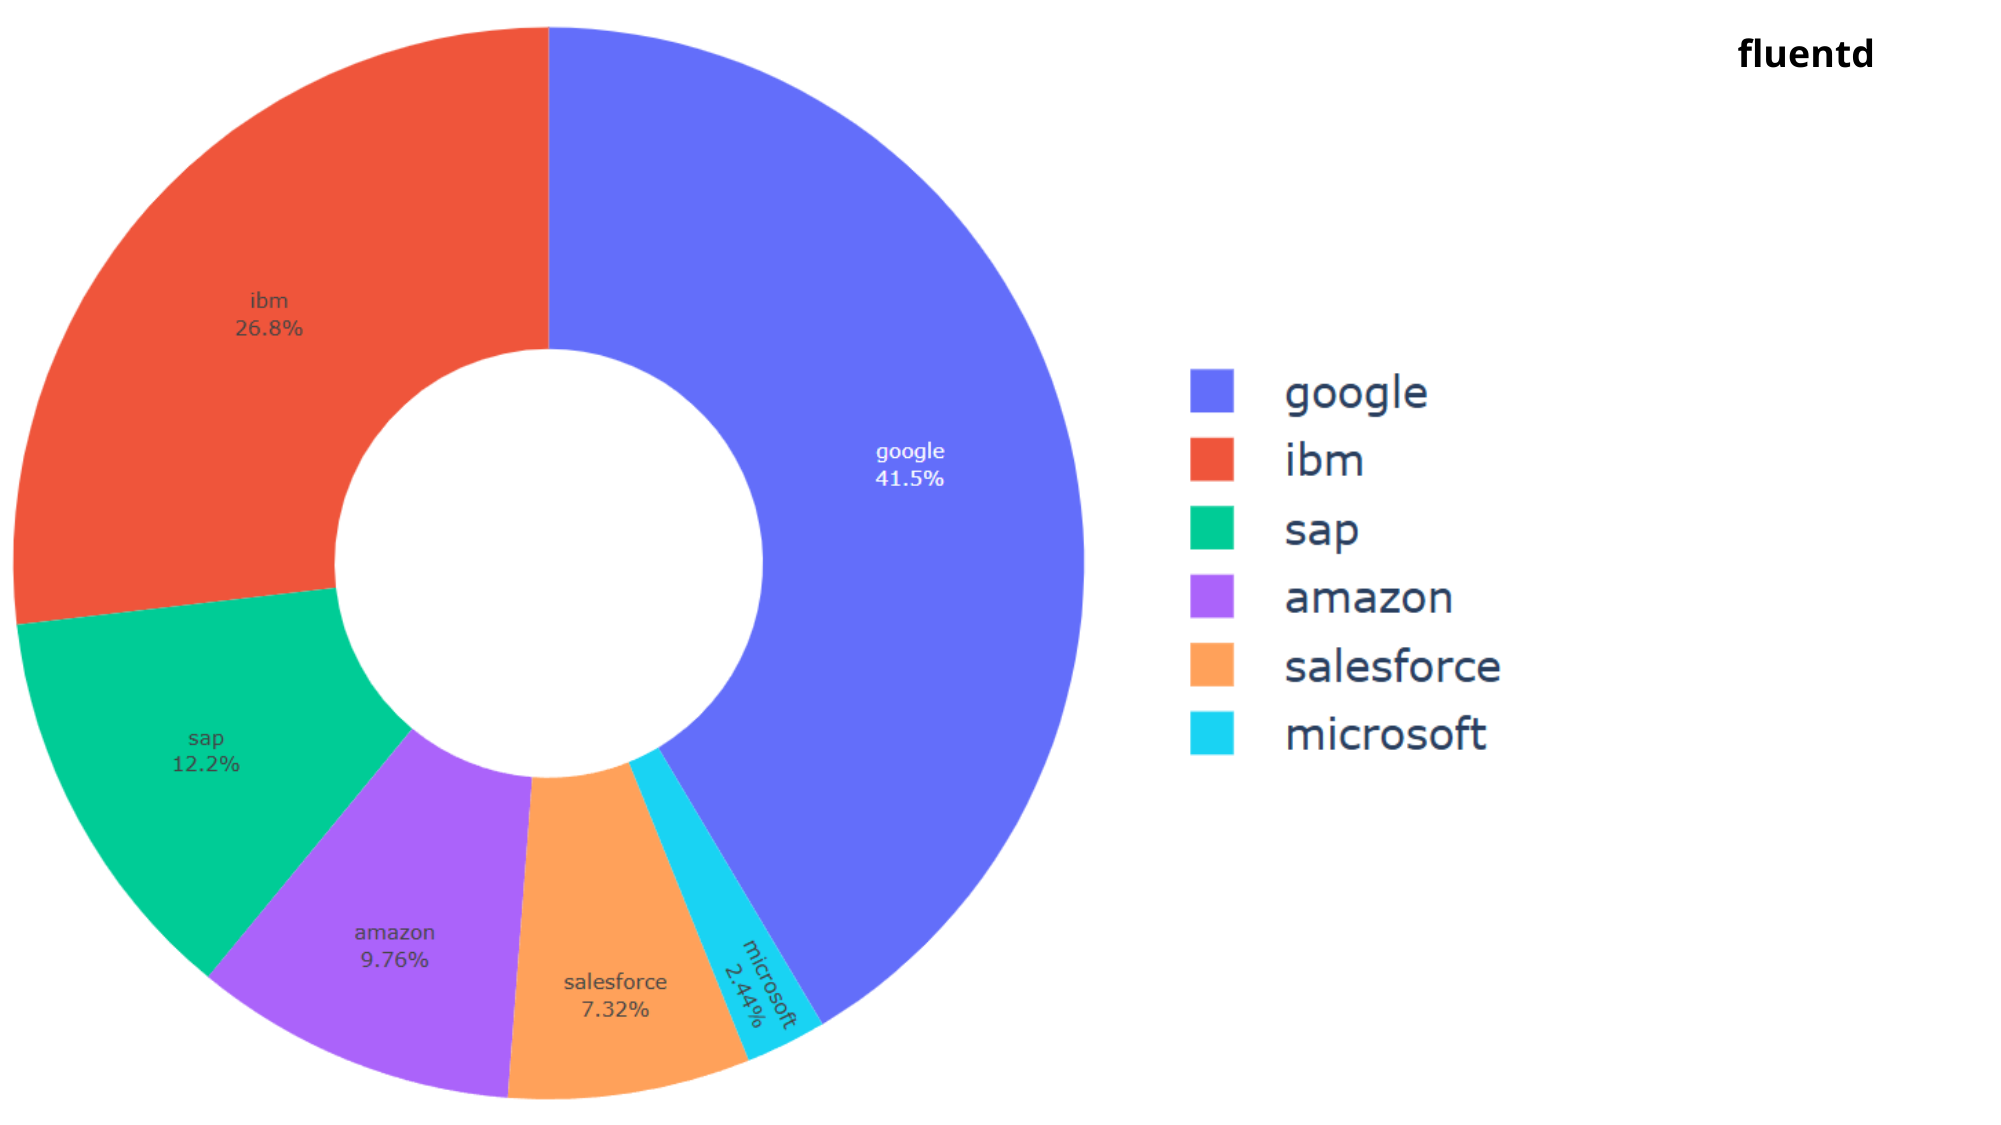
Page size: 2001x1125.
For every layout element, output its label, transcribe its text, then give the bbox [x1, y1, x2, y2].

picture [1173, 362, 1514, 763]
text_box fluentd [1637, 22, 1976, 83]
picture [0, 13, 1099, 1112]
